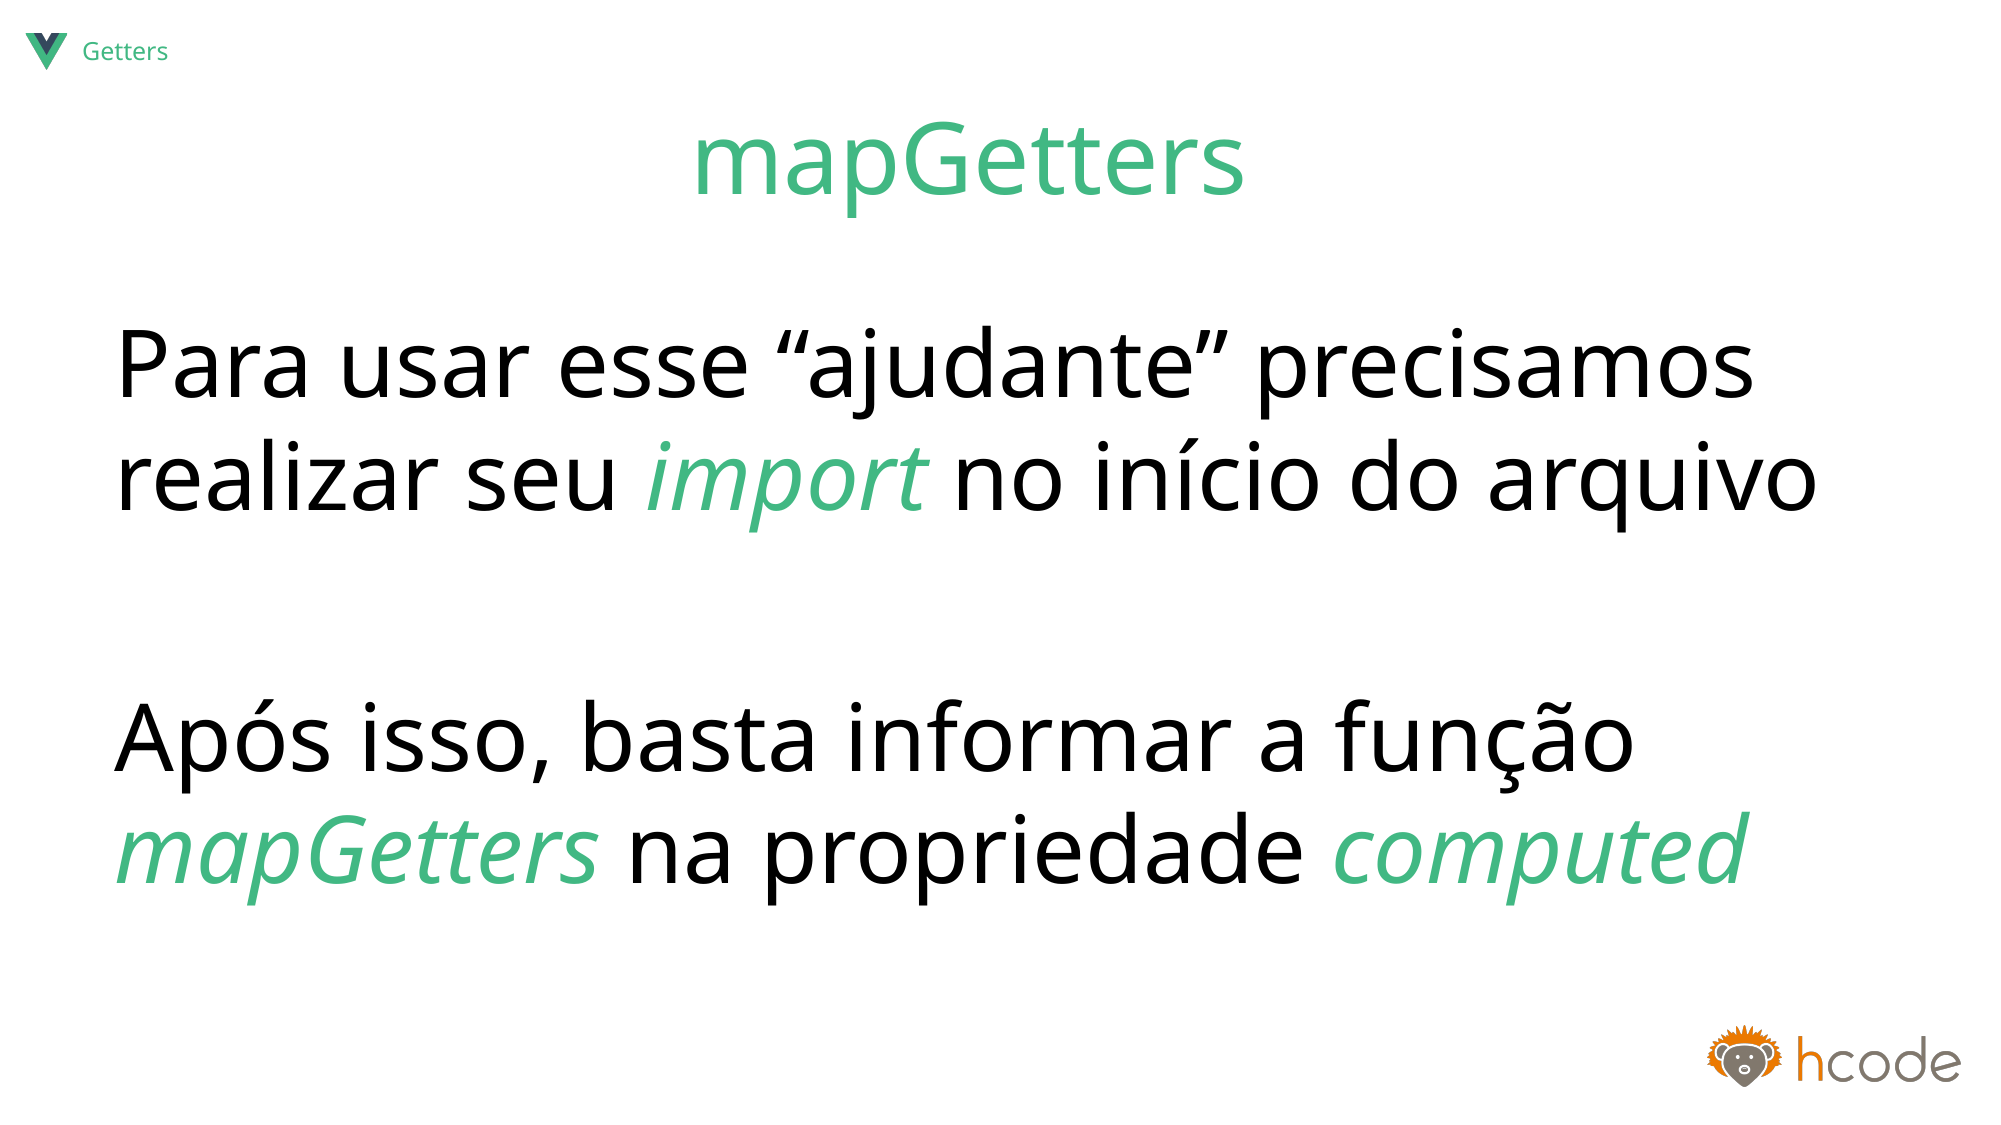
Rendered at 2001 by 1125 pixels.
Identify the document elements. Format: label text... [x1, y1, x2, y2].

text_box Para usar esse “ajudante” precisamos realizar seu import no início do arquivo [99, 249, 1961, 575]
text_box Após isso, basta informar a função mapGetters na propriedade computed [99, 575, 1961, 1005]
text_box Getters [67, 20, 1445, 84]
picture [1707, 1025, 1962, 1087]
picture [25, 32, 68, 72]
text_box mapGetters [119, 70, 1819, 238]
